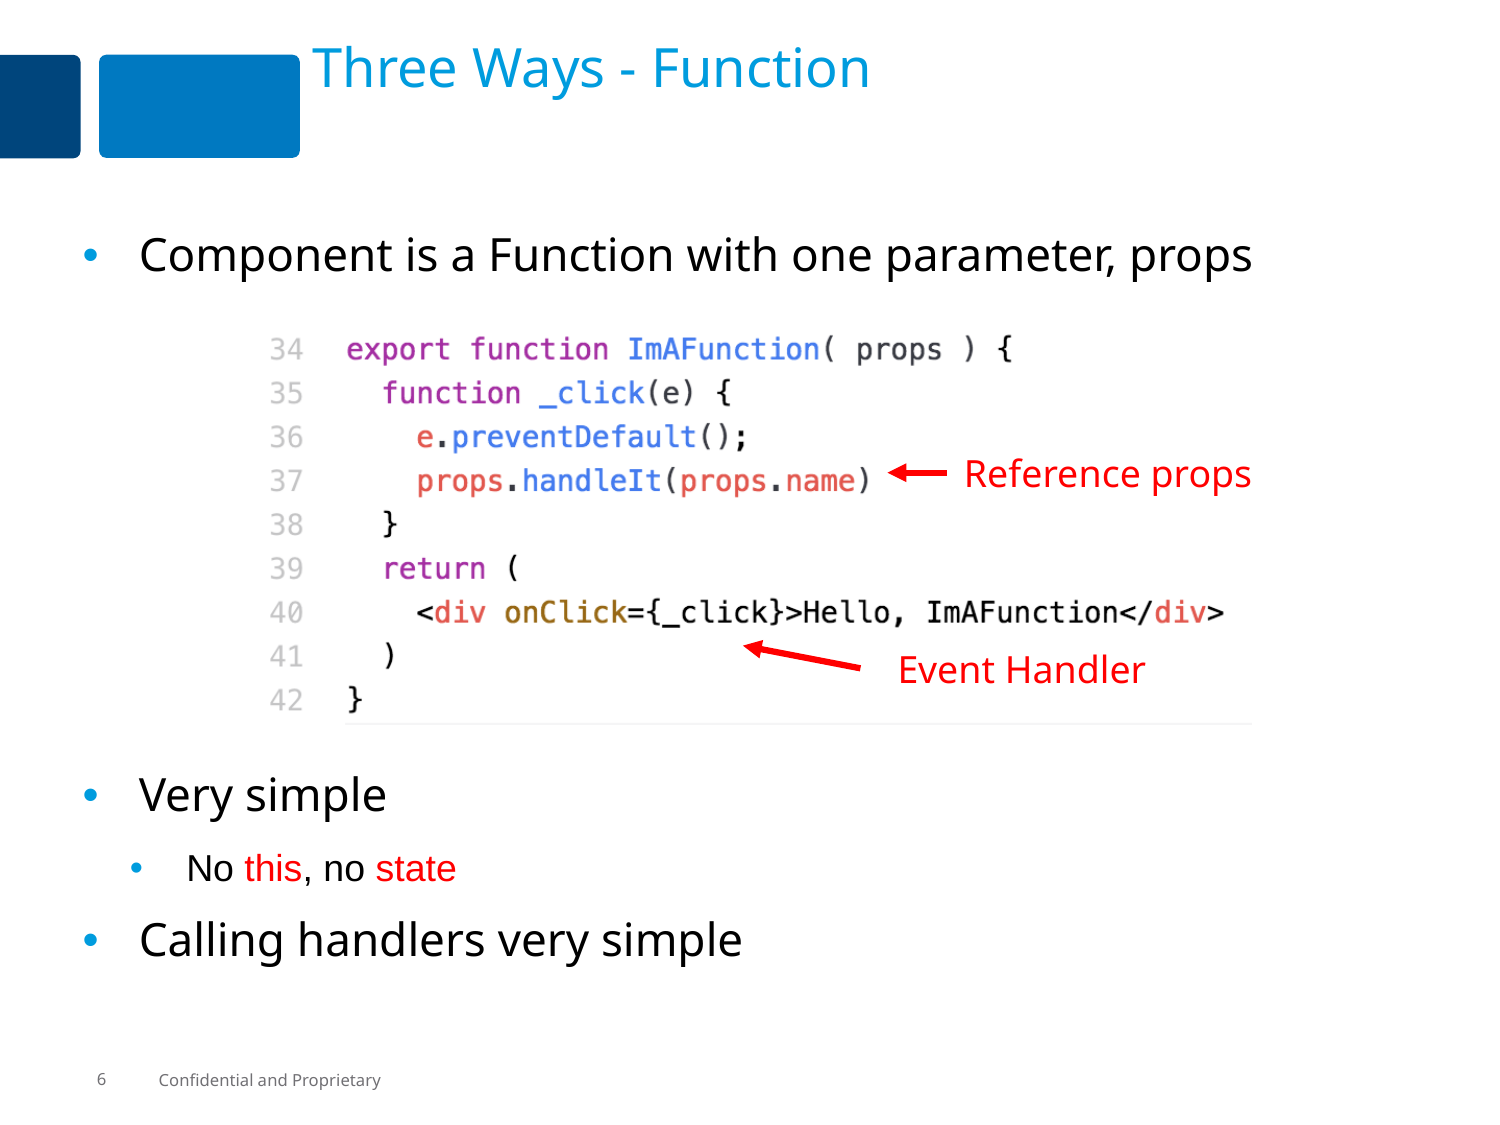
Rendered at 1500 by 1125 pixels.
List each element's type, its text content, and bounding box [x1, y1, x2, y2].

picture [243, 324, 1252, 725]
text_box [742, 645, 1141, 692]
title Three Ways - Function [312, 37, 1463, 175]
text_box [887, 449, 1242, 496]
list Component is a Function with one parameter, props Very simple No this, no state Calling handlers very simple [82, 221, 1413, 1013]
